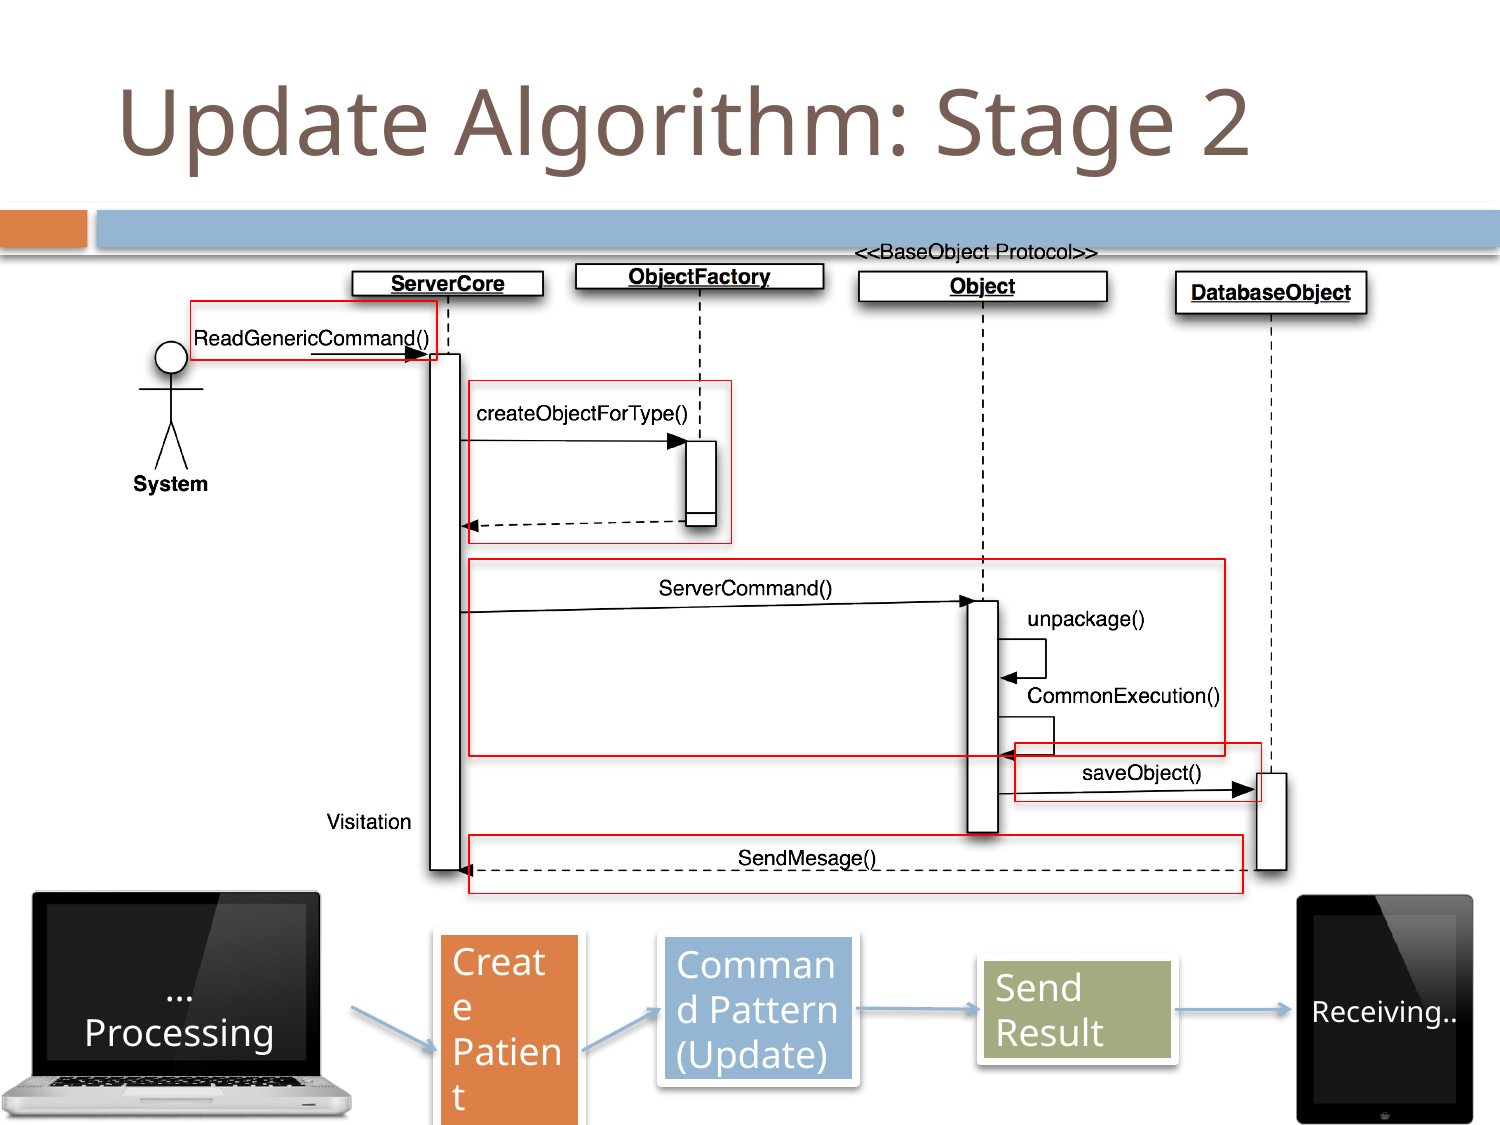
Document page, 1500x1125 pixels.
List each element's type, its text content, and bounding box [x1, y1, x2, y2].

text_box [190, 300, 438, 361]
text_box [1014, 742, 1262, 802]
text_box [581, 1006, 662, 1010]
picture [0, 830, 352, 1125]
text_box [468, 558, 1226, 757]
text_box Command Pattern (Update) [657, 929, 860, 1087]
picture [1291, 893, 1478, 1125]
text_box [468, 380, 732, 544]
title Update Algorithm: Stage 2 [100, 37, 1438, 200]
text_box [468, 834, 1244, 894]
text_box Send Result [977, 953, 1179, 1065]
text_box [122, 239, 1385, 898]
text_box Create Patient Object [433, 927, 586, 1125]
